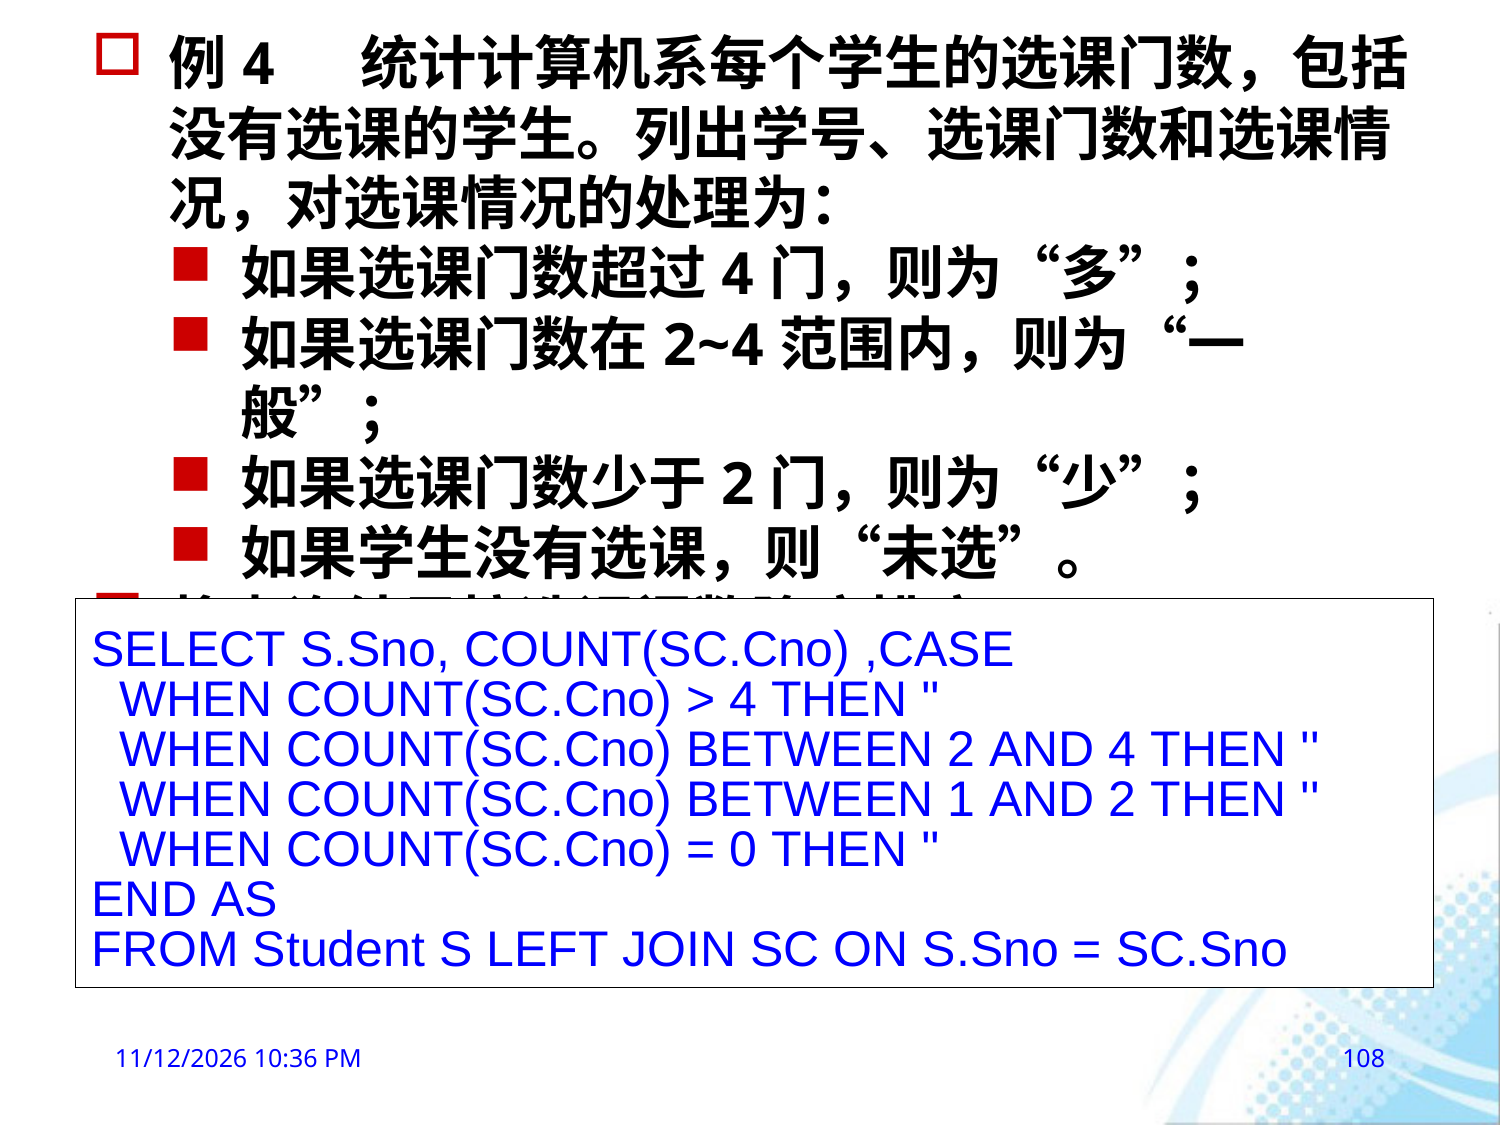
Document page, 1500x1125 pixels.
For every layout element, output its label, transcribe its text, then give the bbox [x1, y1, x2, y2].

slide_number 108 [1074, 1034, 1401, 1103]
list 例4 统计计算机系每个学生的选课门数，包括没有选课的学生。列出学号、选课门数和选课情况，对选课情况的处理为： 如果选课门数超过4门，则为“多”； 如果选课门数在2~4范围内，则为“一般”； 如果选课门数少于2门，则为“少”； 如果学生没有选课，则“未选”。 将查询结果按选课门数降序排序。 [76, 18, 1436, 599]
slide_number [99, 1034, 432, 1103]
picture [0, 0, 1500, 1125]
